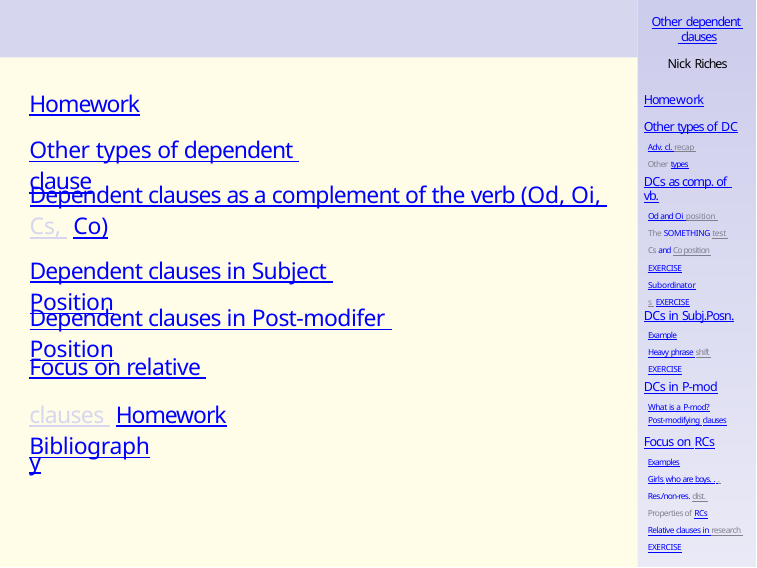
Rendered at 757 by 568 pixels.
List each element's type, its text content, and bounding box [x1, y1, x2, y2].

text_box Homework [641, 90, 705, 107]
text_box Dependent clauses as a complement of the verb (Od, Oi, Cs, Co) [27, 178, 611, 244]
text_box Focus on RCs Examples Girls who are boys. . . Res./non-res. dist. Properties of RCs Relative clauses in research EXERCISE Homework 22 / 51 [641, 437, 751, 568]
text_box Post-modifying clauses [646, 415, 735, 427]
picture [637, 0, 756, 567]
text_box Bibliography [27, 439, 151, 464]
text_box Dependent clauses in Subject Position [27, 254, 394, 301]
text_box DCs in P-mod What is a P-mod? [641, 368, 726, 414]
text_box DCs in Subj.Posn. Example Heavy phrase shift EXERCISE [641, 296, 747, 376]
text_box Other types of DC Adv. cl. recap Other types [641, 107, 749, 171]
text_box DCs as comp. of vb. Od and Oi position The SOMETHING test Cs and Co position EXERCISE Subordinators EXERCISE [641, 173, 740, 296]
text_box Other dependent clauses Nick Riches [648, 13, 746, 71]
text_box Focus on relative clauses Homework [27, 333, 267, 432]
text_box Dependent clauses in Post-modifer Position [27, 301, 446, 367]
text_box Homework Other types of dependent clause [27, 72, 339, 178]
text_box [0, 0, 638, 58]
